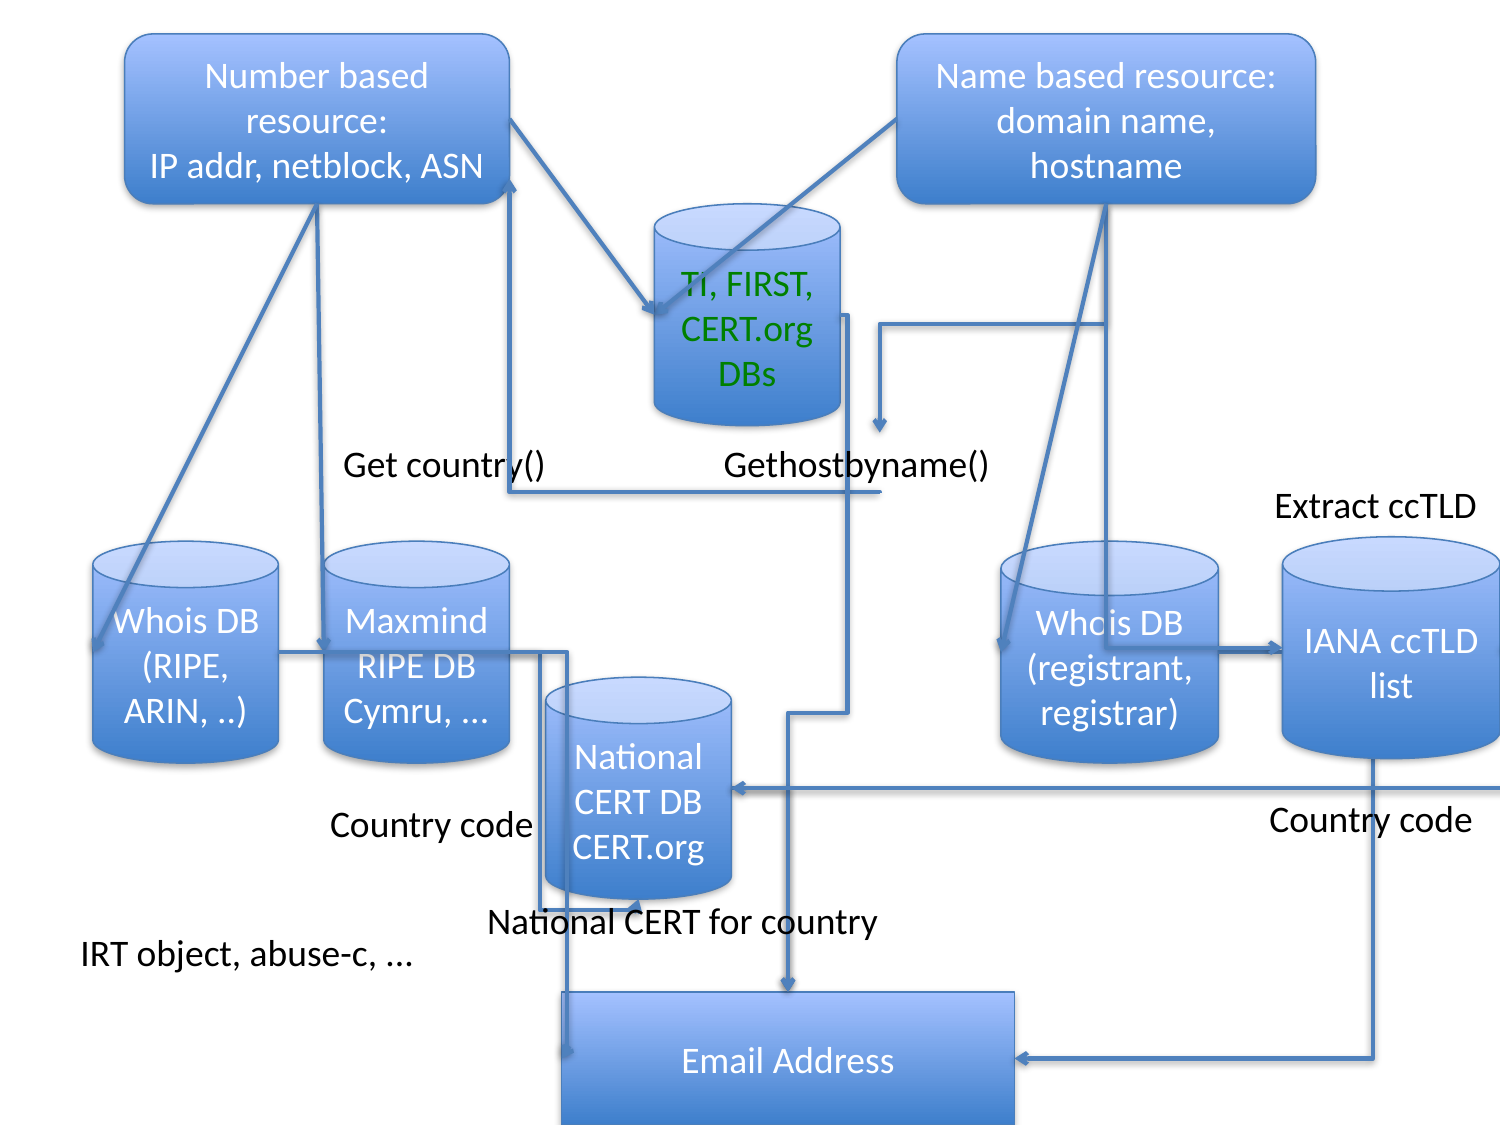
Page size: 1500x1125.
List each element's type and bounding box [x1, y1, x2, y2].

text_box [65, 33, 1500, 1125]
